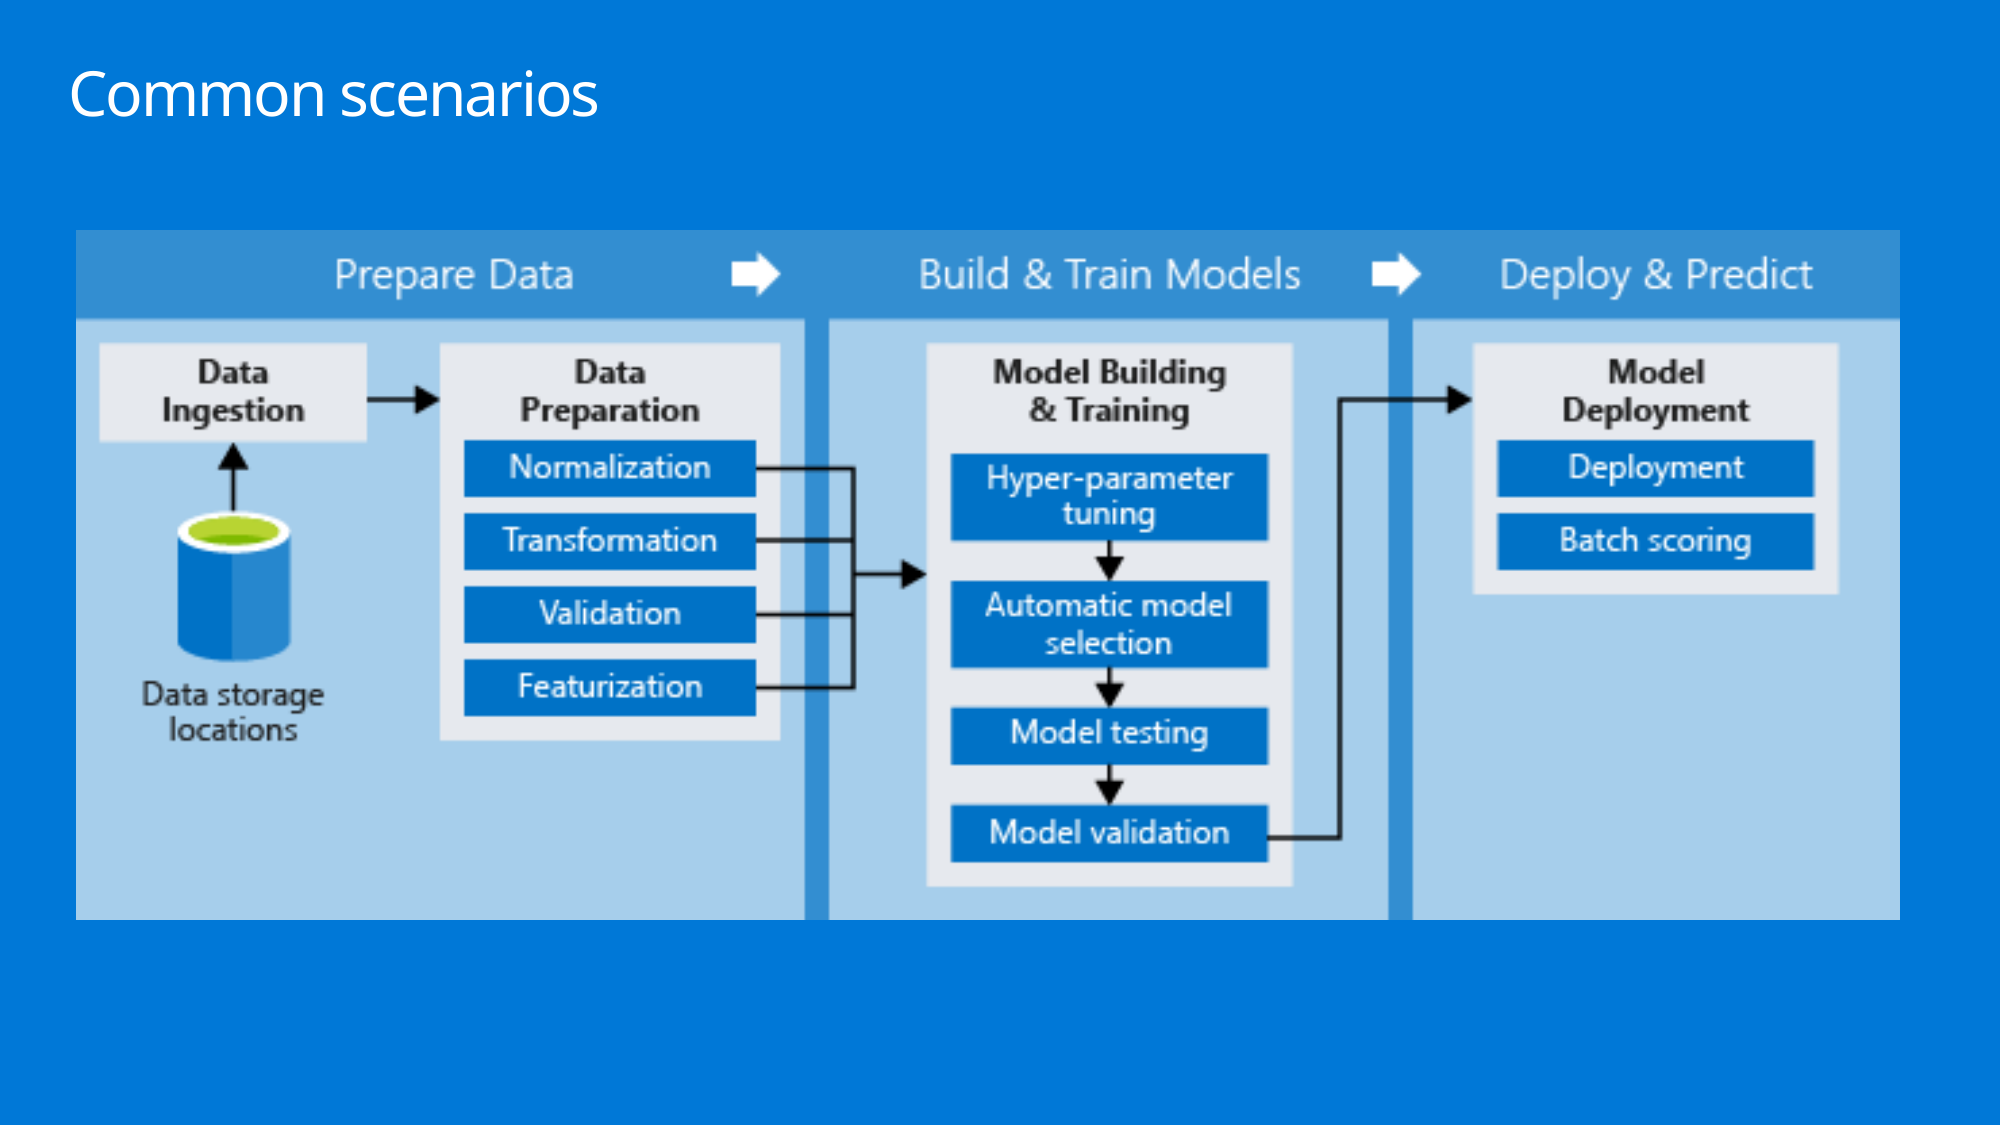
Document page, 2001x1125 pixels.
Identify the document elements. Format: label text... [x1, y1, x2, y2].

picture [76, 230, 1900, 920]
title Common scenarios [44, 47, 1957, 196]
